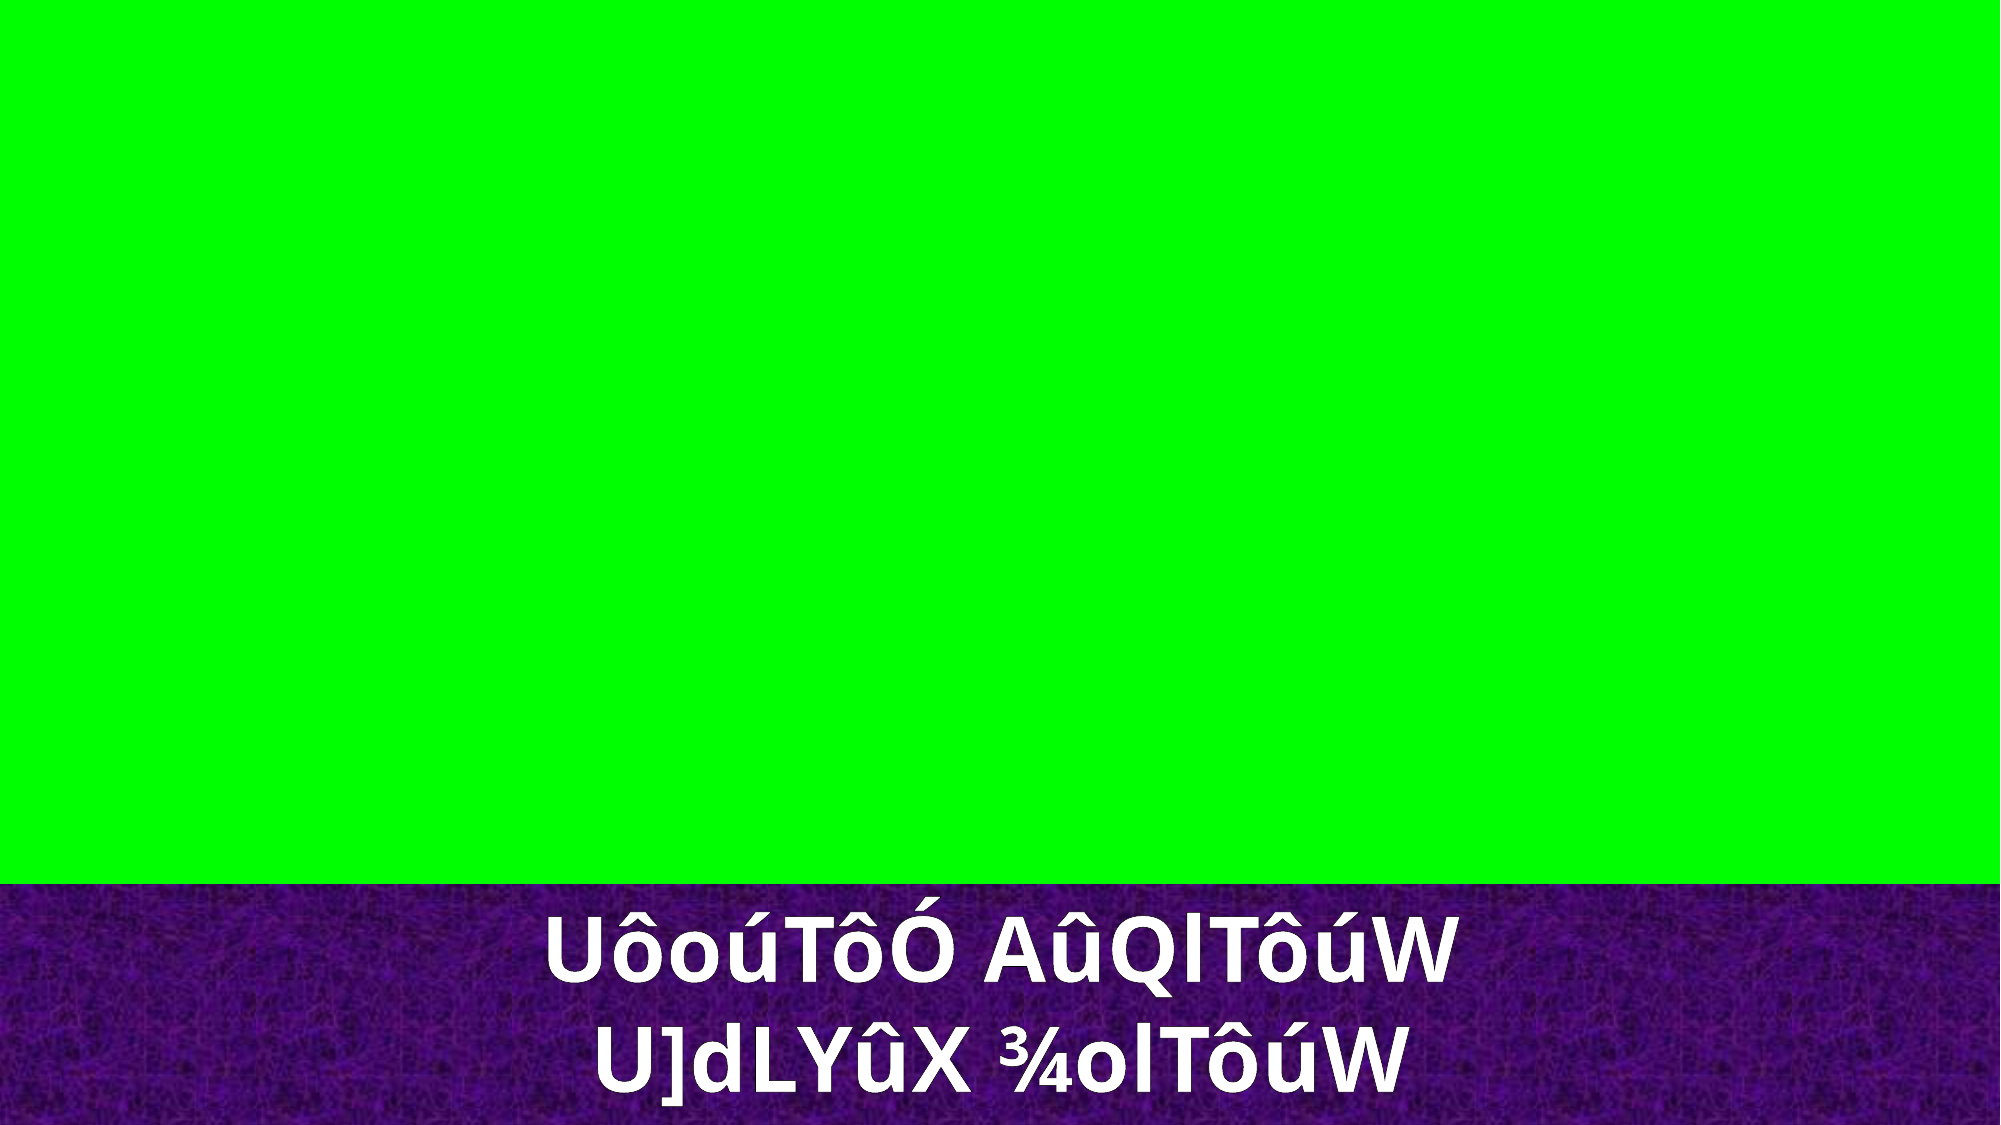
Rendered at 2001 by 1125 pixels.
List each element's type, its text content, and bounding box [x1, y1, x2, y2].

text_box UôoúTôÓ AûQlTôúW U]dLYûX ¾olTôúW [500, 883, 1501, 1118]
text_box [0, 884, 2000, 1125]
